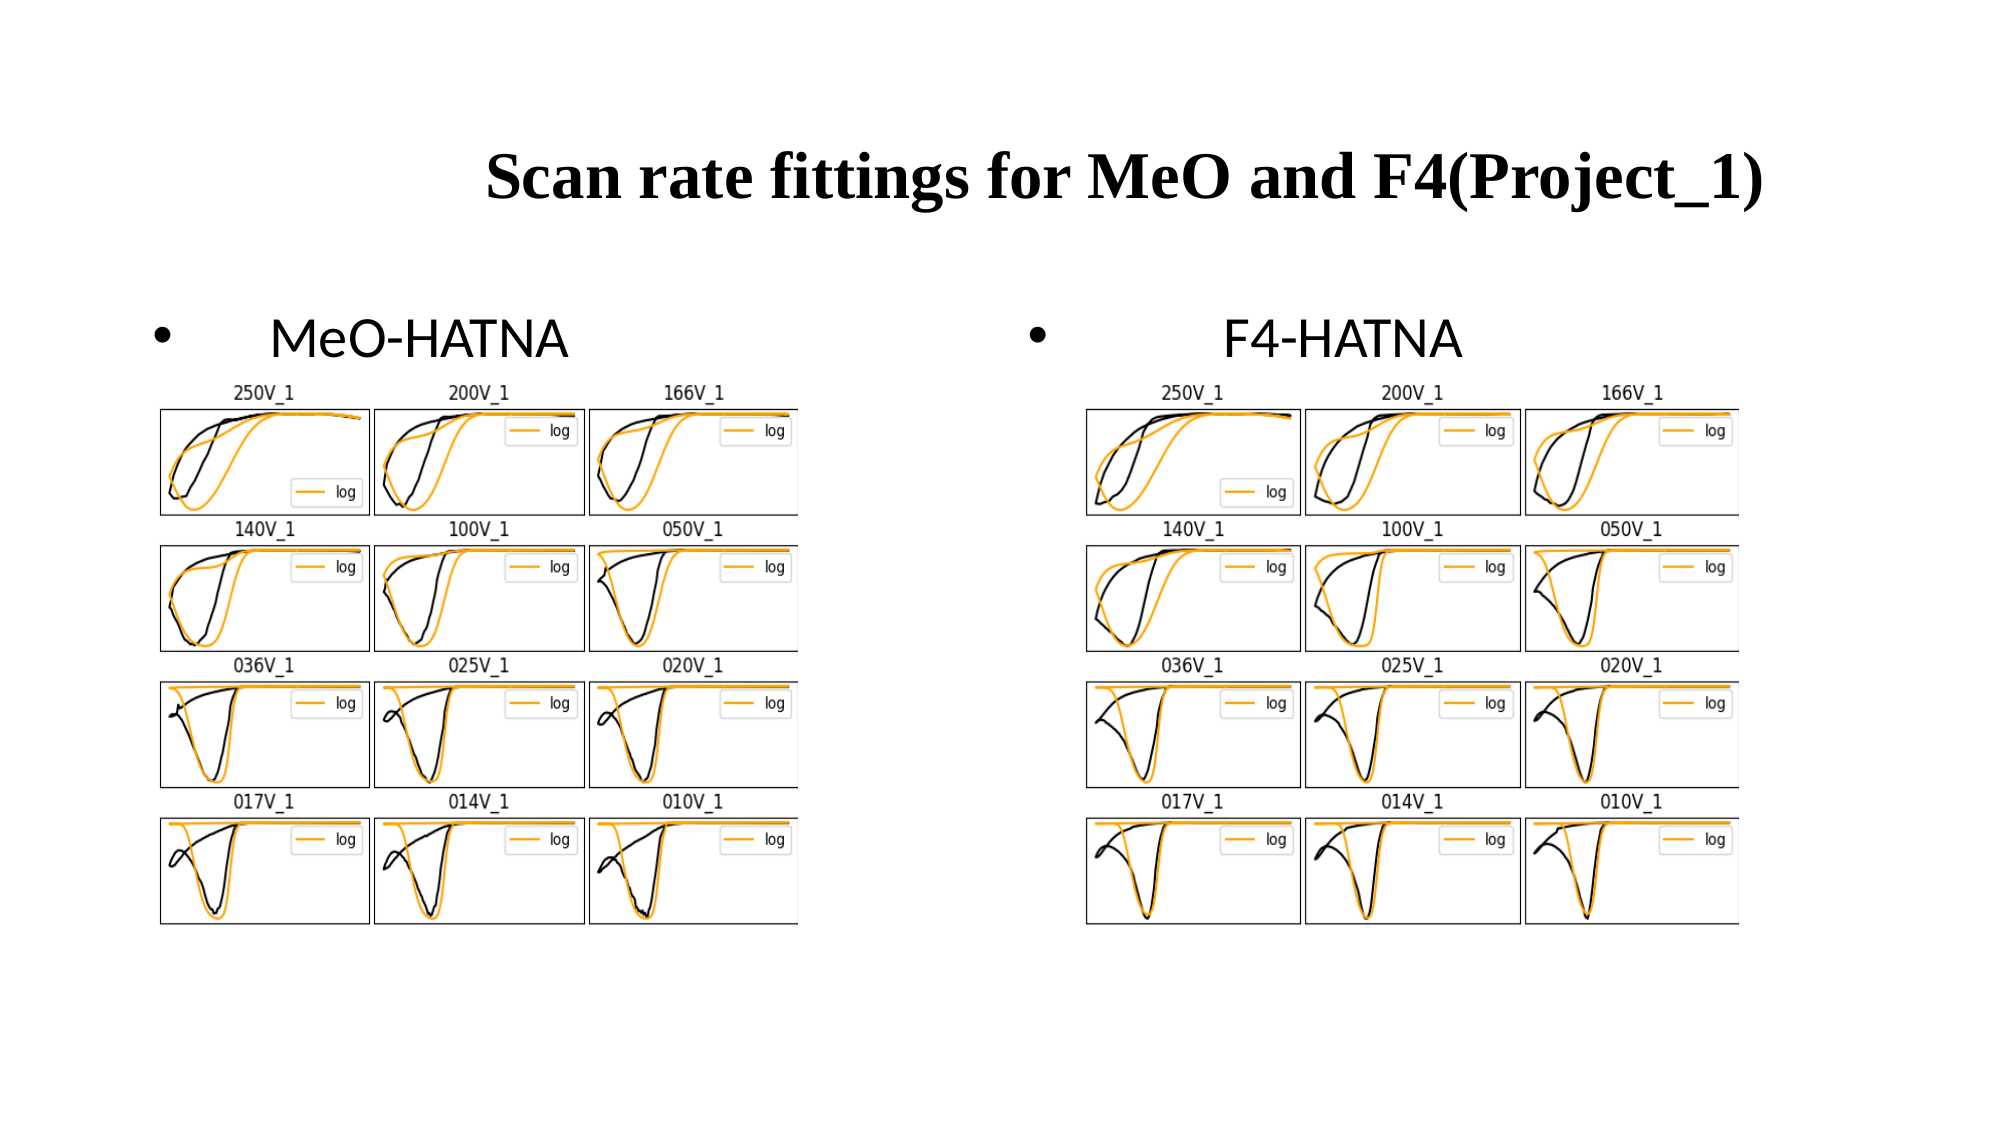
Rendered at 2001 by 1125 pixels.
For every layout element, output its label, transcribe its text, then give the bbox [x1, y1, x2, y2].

title Scan rate fittings for MeO and F4(Project_1) [137, 59, 1863, 278]
list F4-HATNA [1012, 299, 1863, 1014]
list MeO-HATNA [137, 299, 988, 1014]
picture [155, 384, 798, 929]
picture [1081, 384, 1739, 929]
